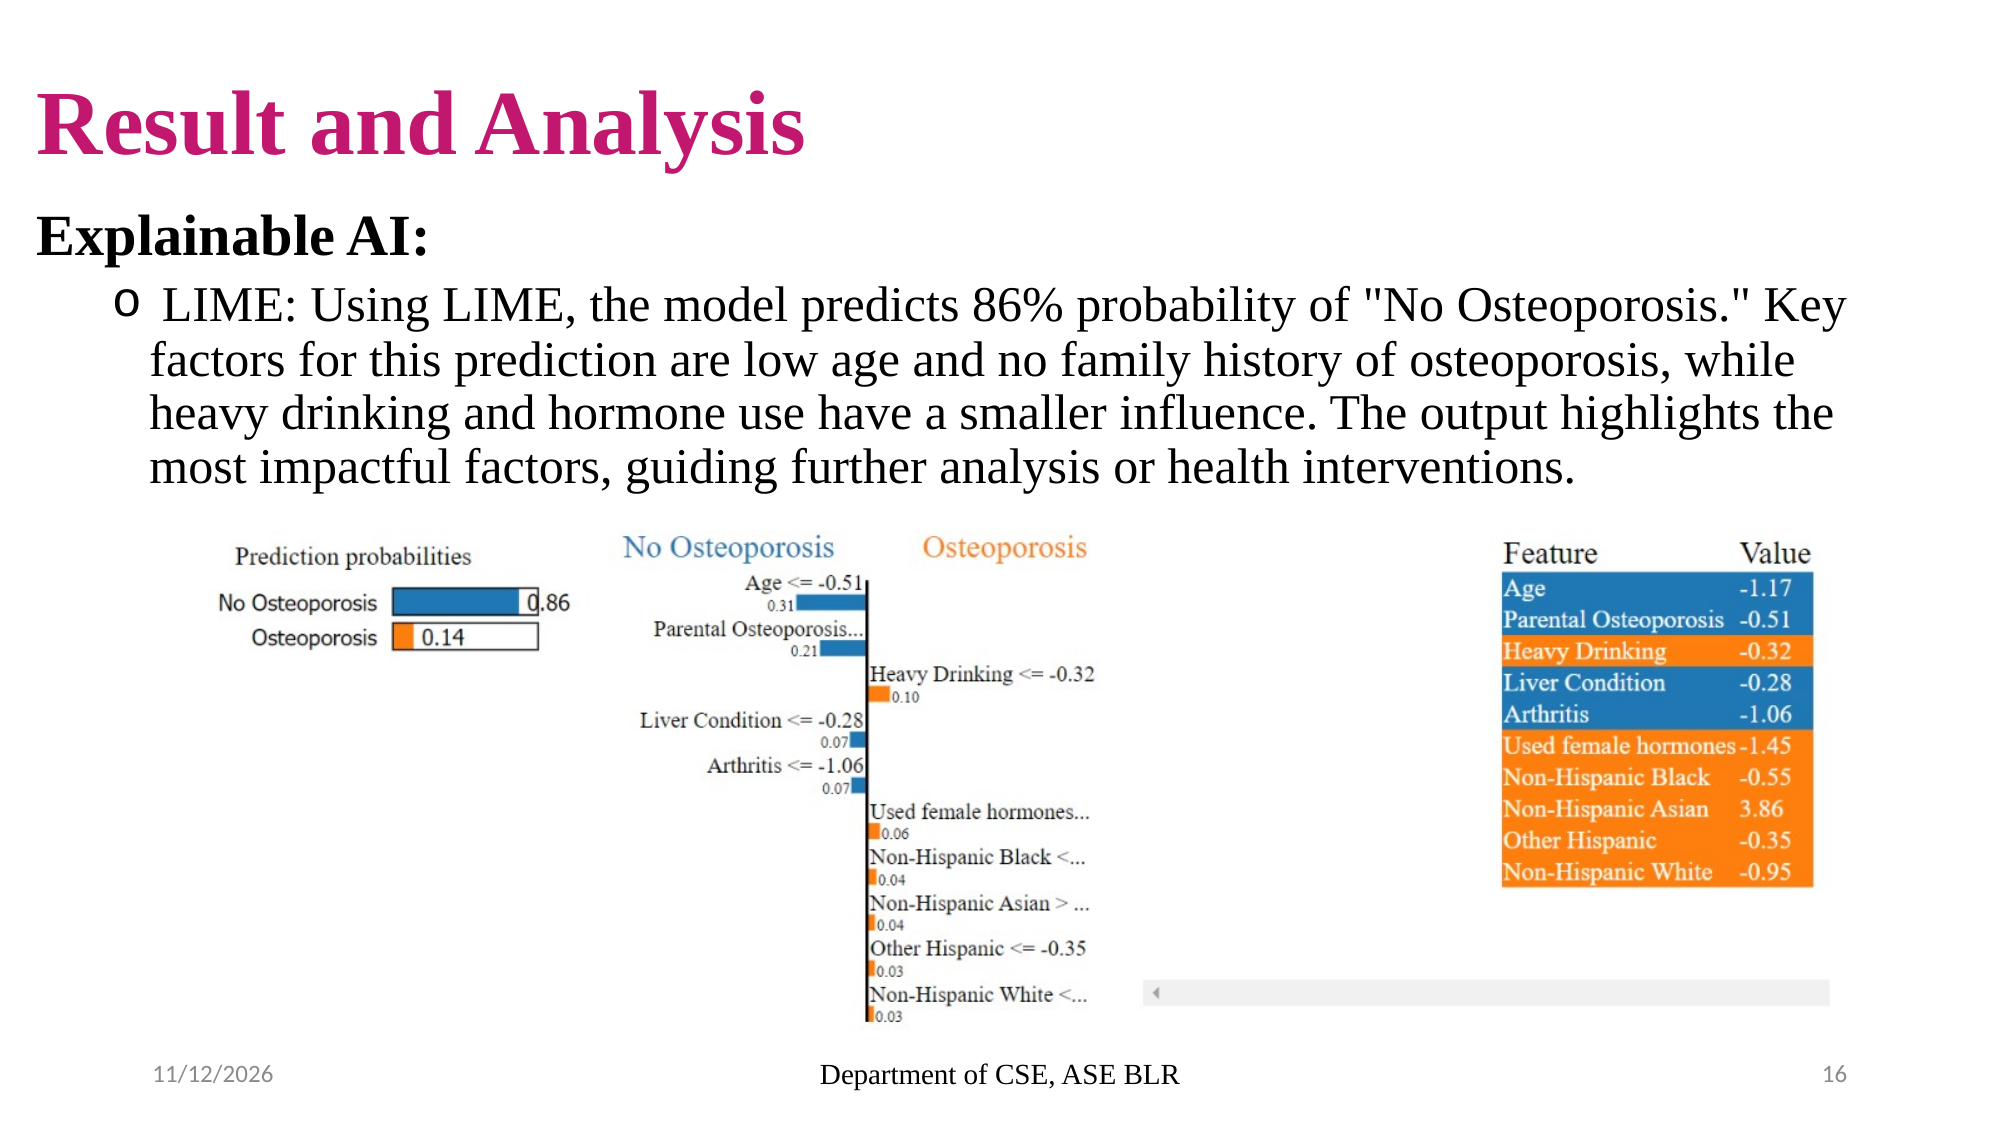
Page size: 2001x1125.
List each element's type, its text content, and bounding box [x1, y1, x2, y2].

title Result and Analysis [21, 29, 1747, 198]
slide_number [137, 1042, 588, 1103]
slide_number 16 [1412, 1042, 1863, 1103]
picture [209, 530, 1830, 1042]
list Explainable AI: LIME: Using LIME, the model predicts 86% probability of "No Osteoporosis." Key factors for this prediction are low age and no family history of osteoporosis, while heavy drinking and hormone use have a smaller influence. The output highlights the most impactful factors, guiding further analysis or health interventions. [21, 198, 1927, 1014]
footer Department of CSE, ASE BLR [662, 1042, 1338, 1103]
